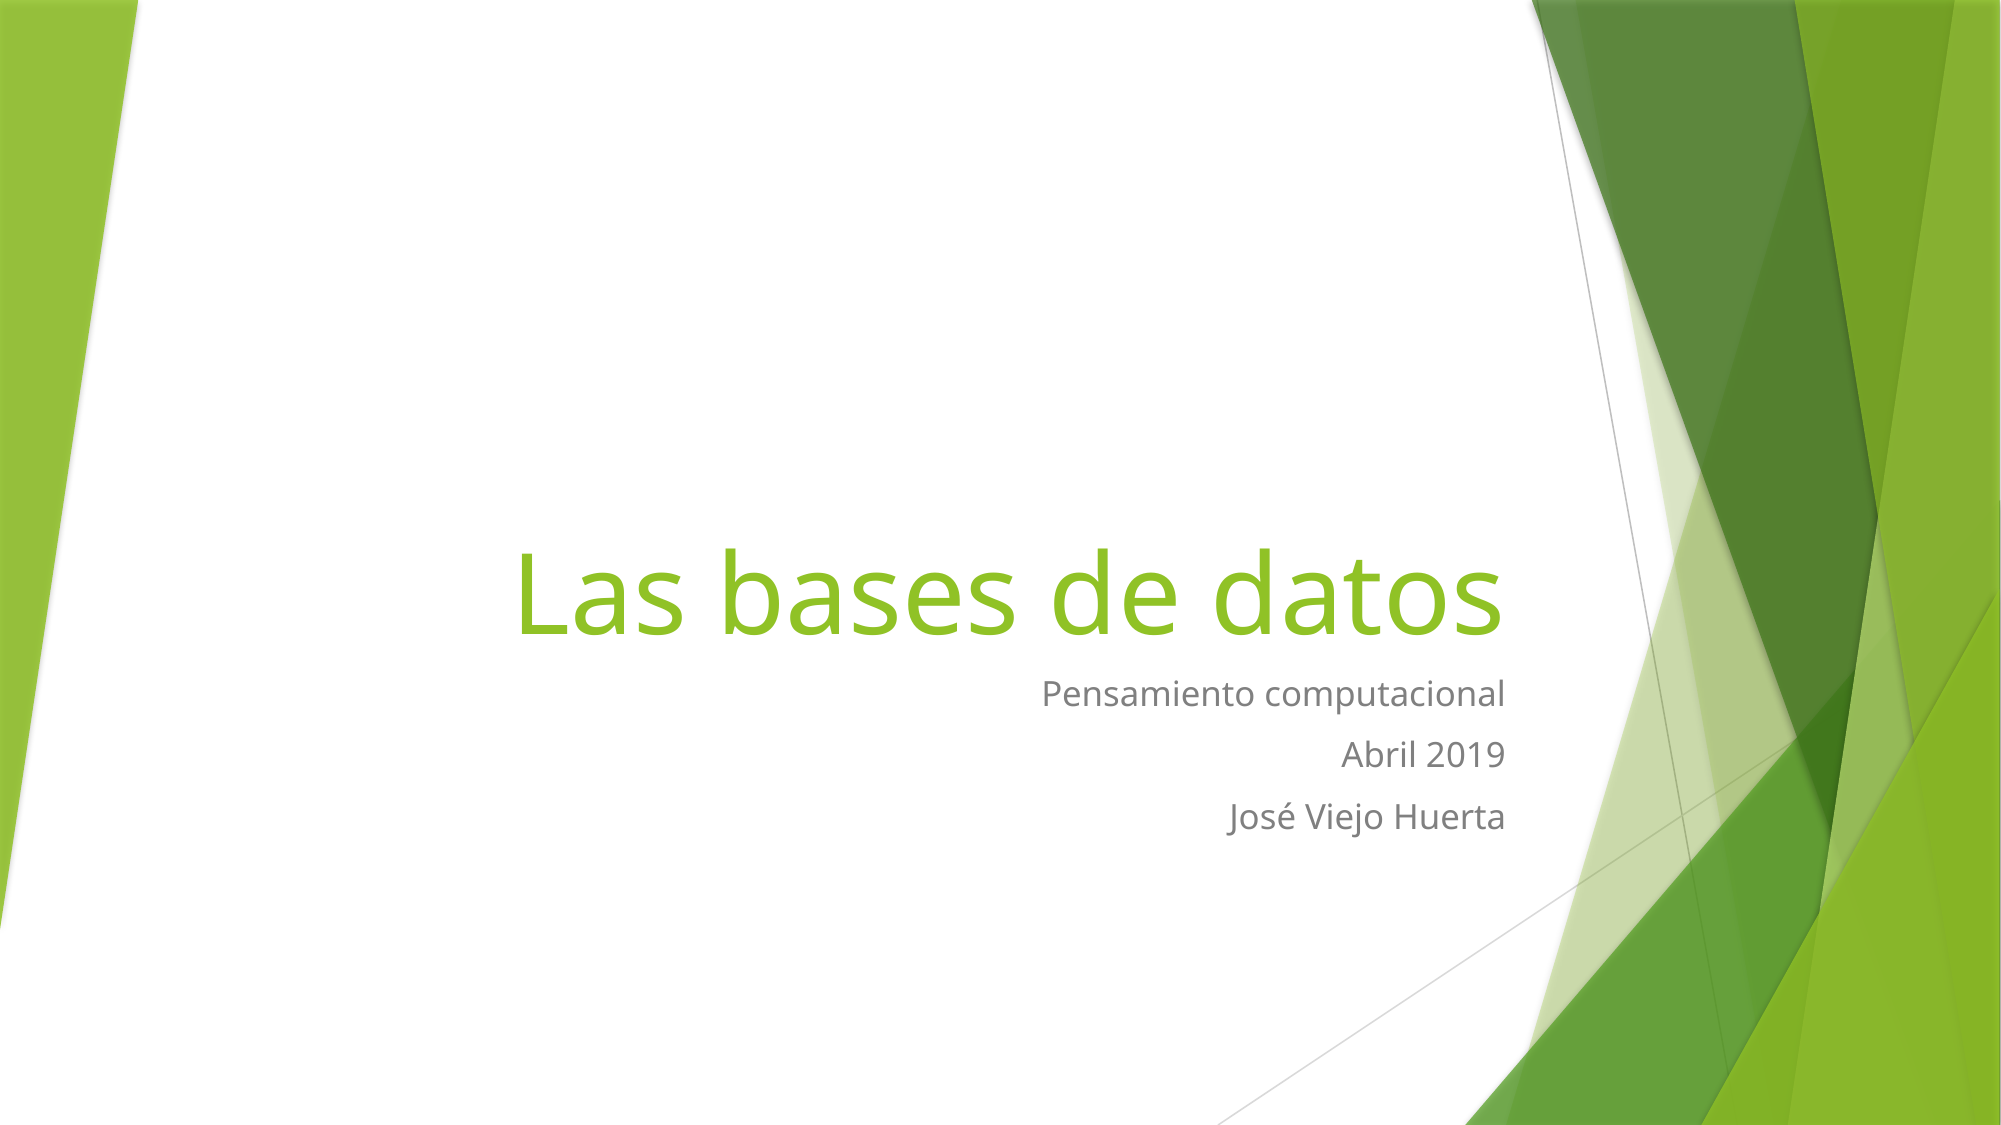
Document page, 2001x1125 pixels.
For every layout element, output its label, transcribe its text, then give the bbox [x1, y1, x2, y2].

subtitle Pensamiento computacional Abril 2019 José Viejo Huerta [247, 664, 1522, 845]
title Las bases de datos [247, 394, 1522, 664]
